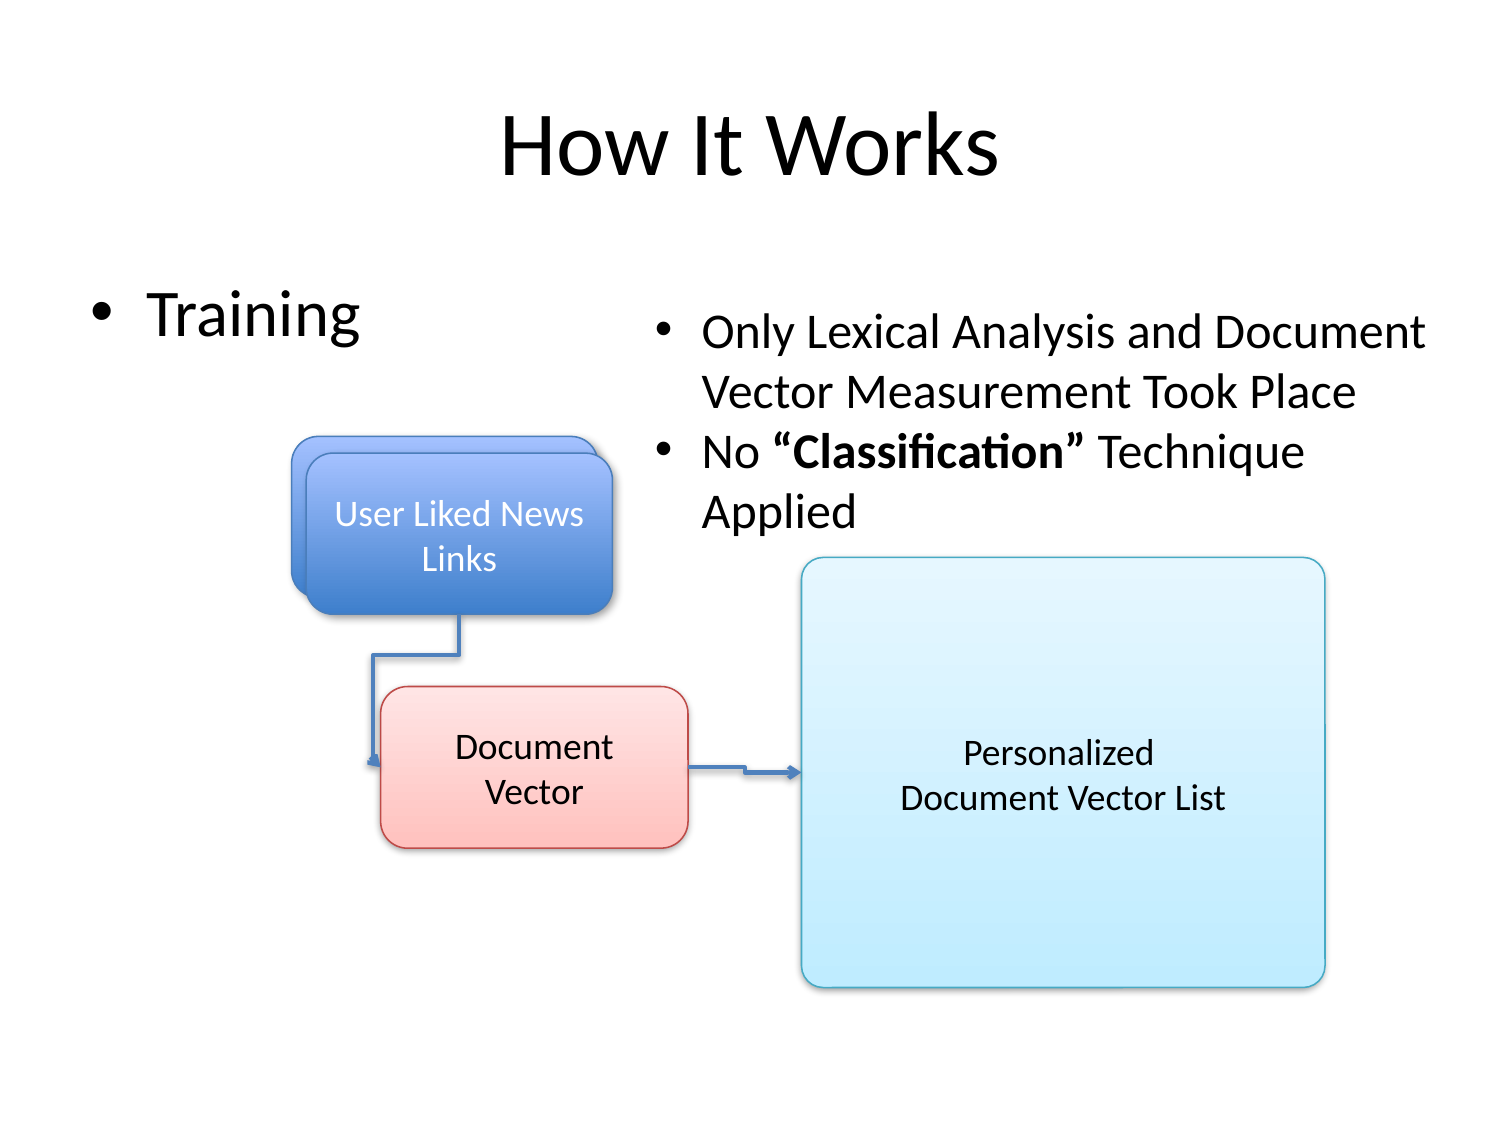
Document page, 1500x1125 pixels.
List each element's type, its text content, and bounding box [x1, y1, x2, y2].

text_box User Liked News Links [290, 435, 597, 595]
text_box Only Lexical Analysis and Document Vector Measurement Took Place No “Classification” Technique Applied [640, 290, 1446, 546]
text_box Personalized Document Vector List [800, 556, 1326, 989]
text_box User Liked News Links [305, 452, 614, 615]
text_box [687, 767, 802, 773]
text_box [343, 651, 497, 731]
list Training [75, 262, 1425, 1005]
title How It Works [75, 45, 1425, 233]
text_box Document Vector [379, 685, 689, 849]
